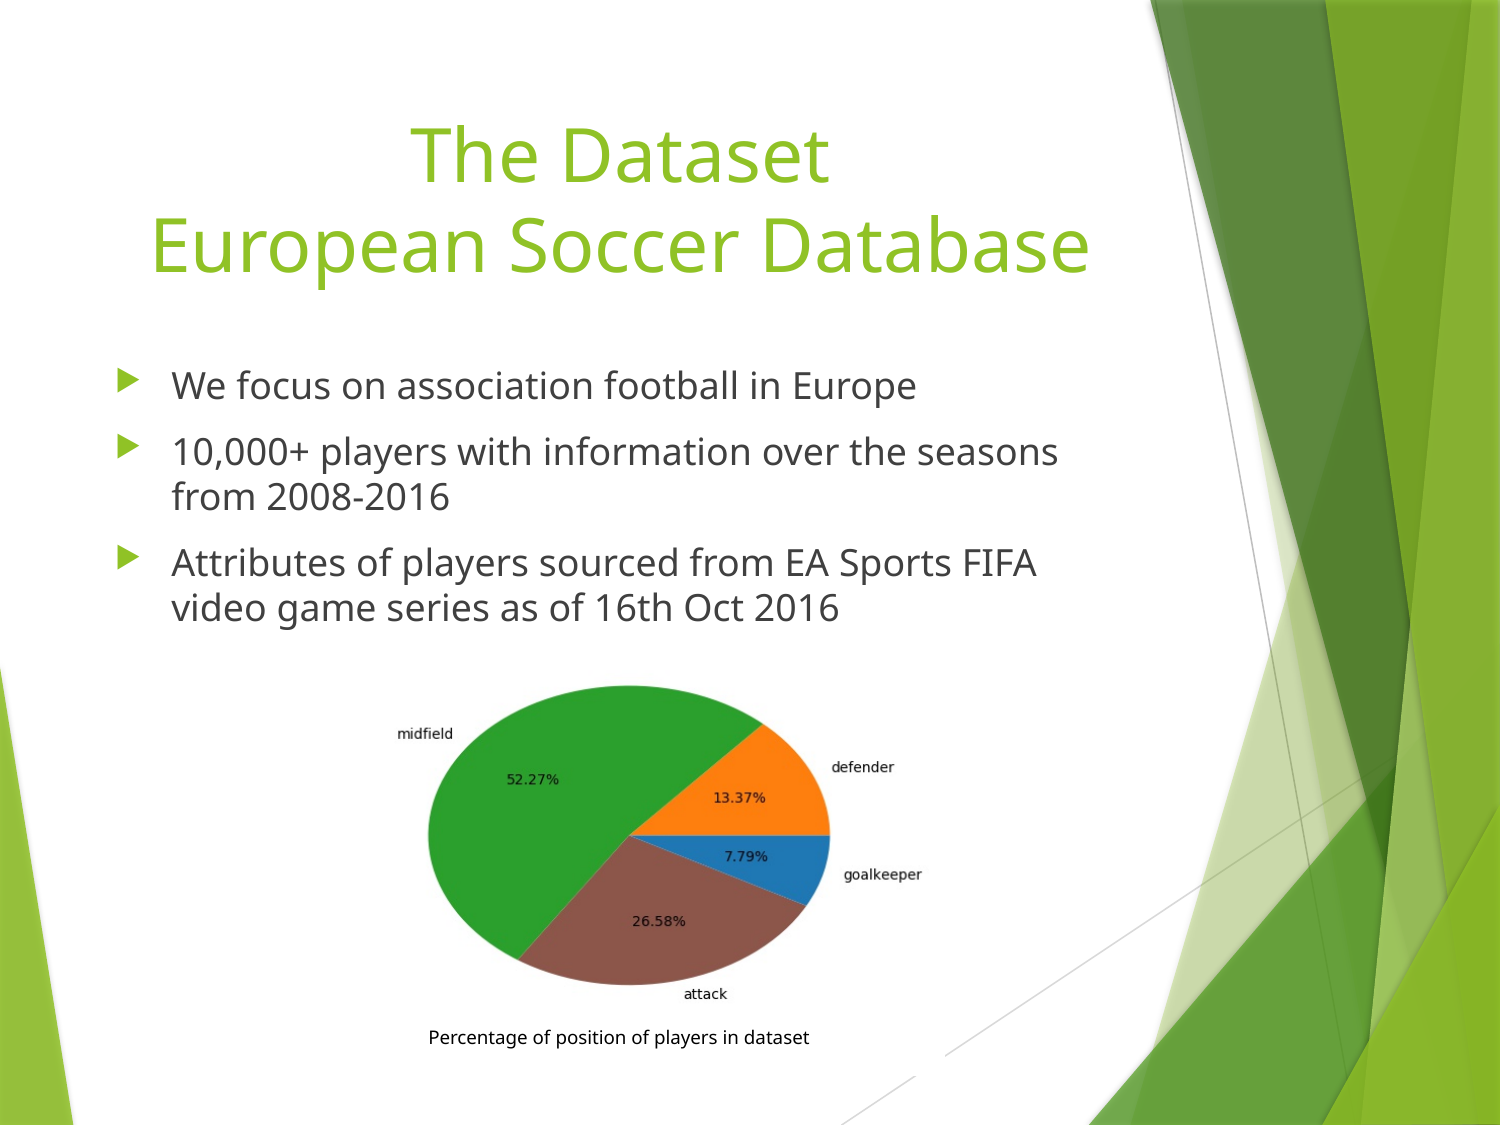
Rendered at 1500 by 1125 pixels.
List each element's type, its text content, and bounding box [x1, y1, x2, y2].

list We focus on association football in Europe 10,000+ players with information over the seasons from 2008-2016 Attributes of players sourced from EA Sports FIFA video game series as of 16th Oct 2016 [99, 354, 1142, 992]
picture [296, 590, 945, 1077]
title The Dataset European Soccer Database [99, 99, 1142, 317]
